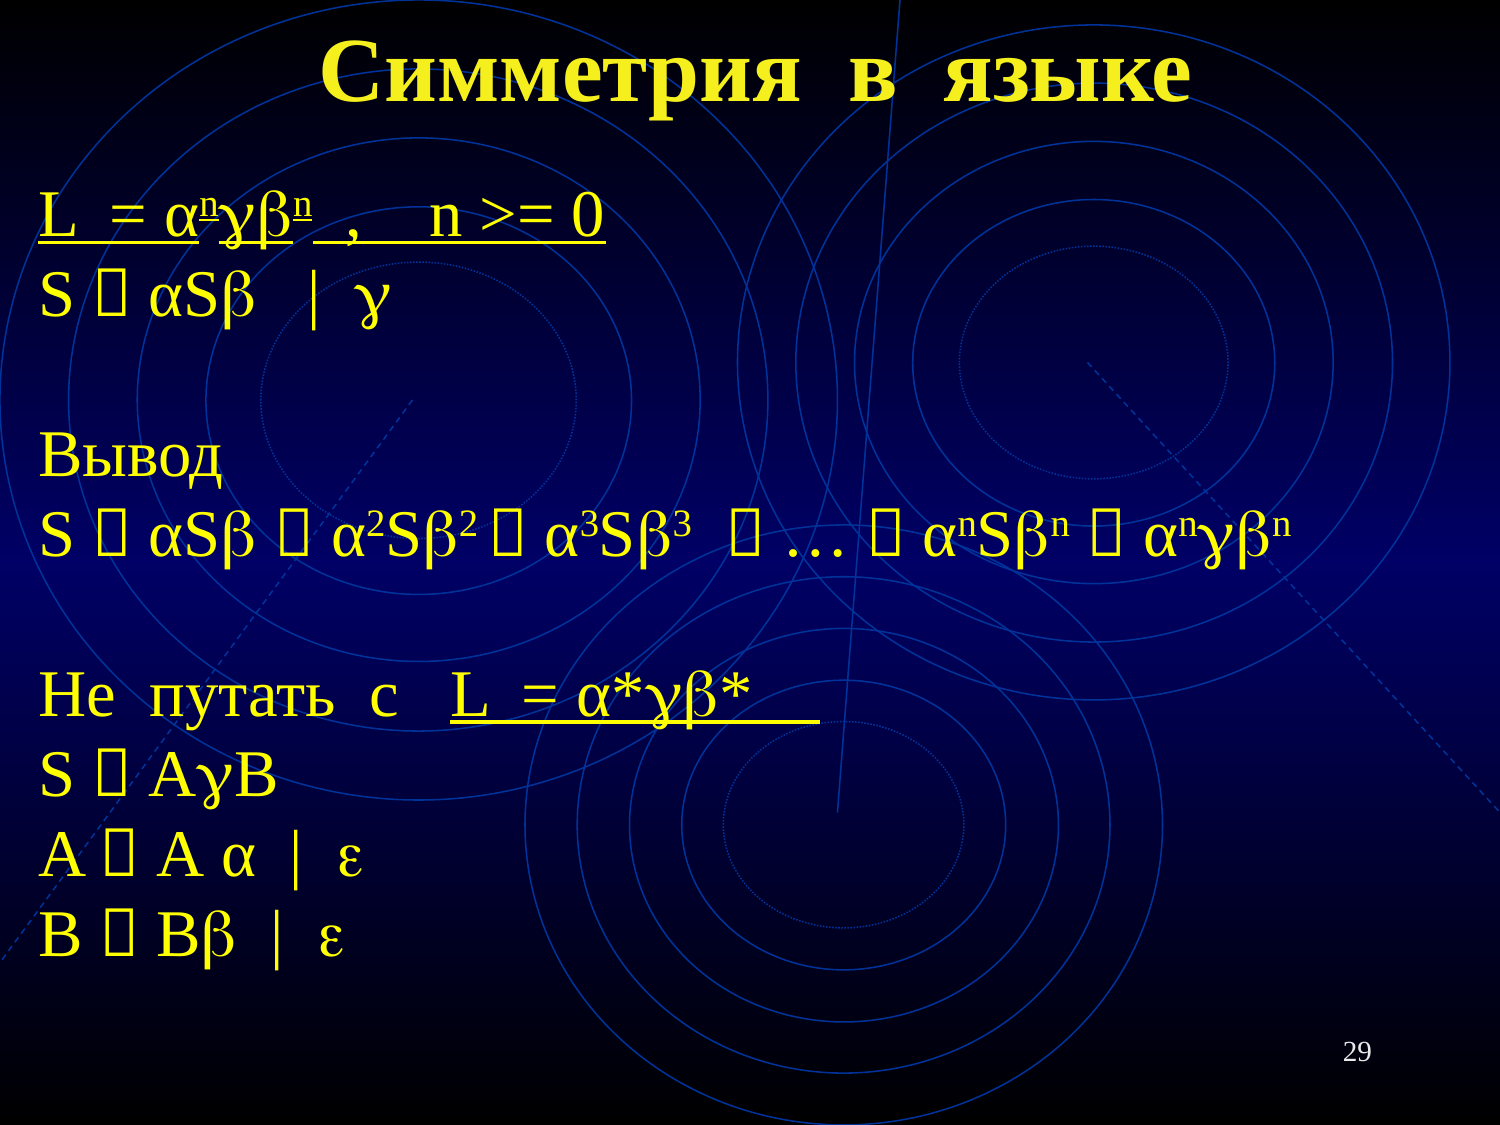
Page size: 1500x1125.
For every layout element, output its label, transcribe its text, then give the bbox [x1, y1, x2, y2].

slide_number 29 [1074, 1024, 1388, 1101]
title Симметрия в языке [128, 0, 1407, 130]
text_box L = αnn , n >= 0 S  αS |  Вывод S  αS  α2S2  α3S3  …  αnSn  αnn Не путать с L = α** S  AB A  A α |  B  B |  [23, 162, 1477, 1057]
